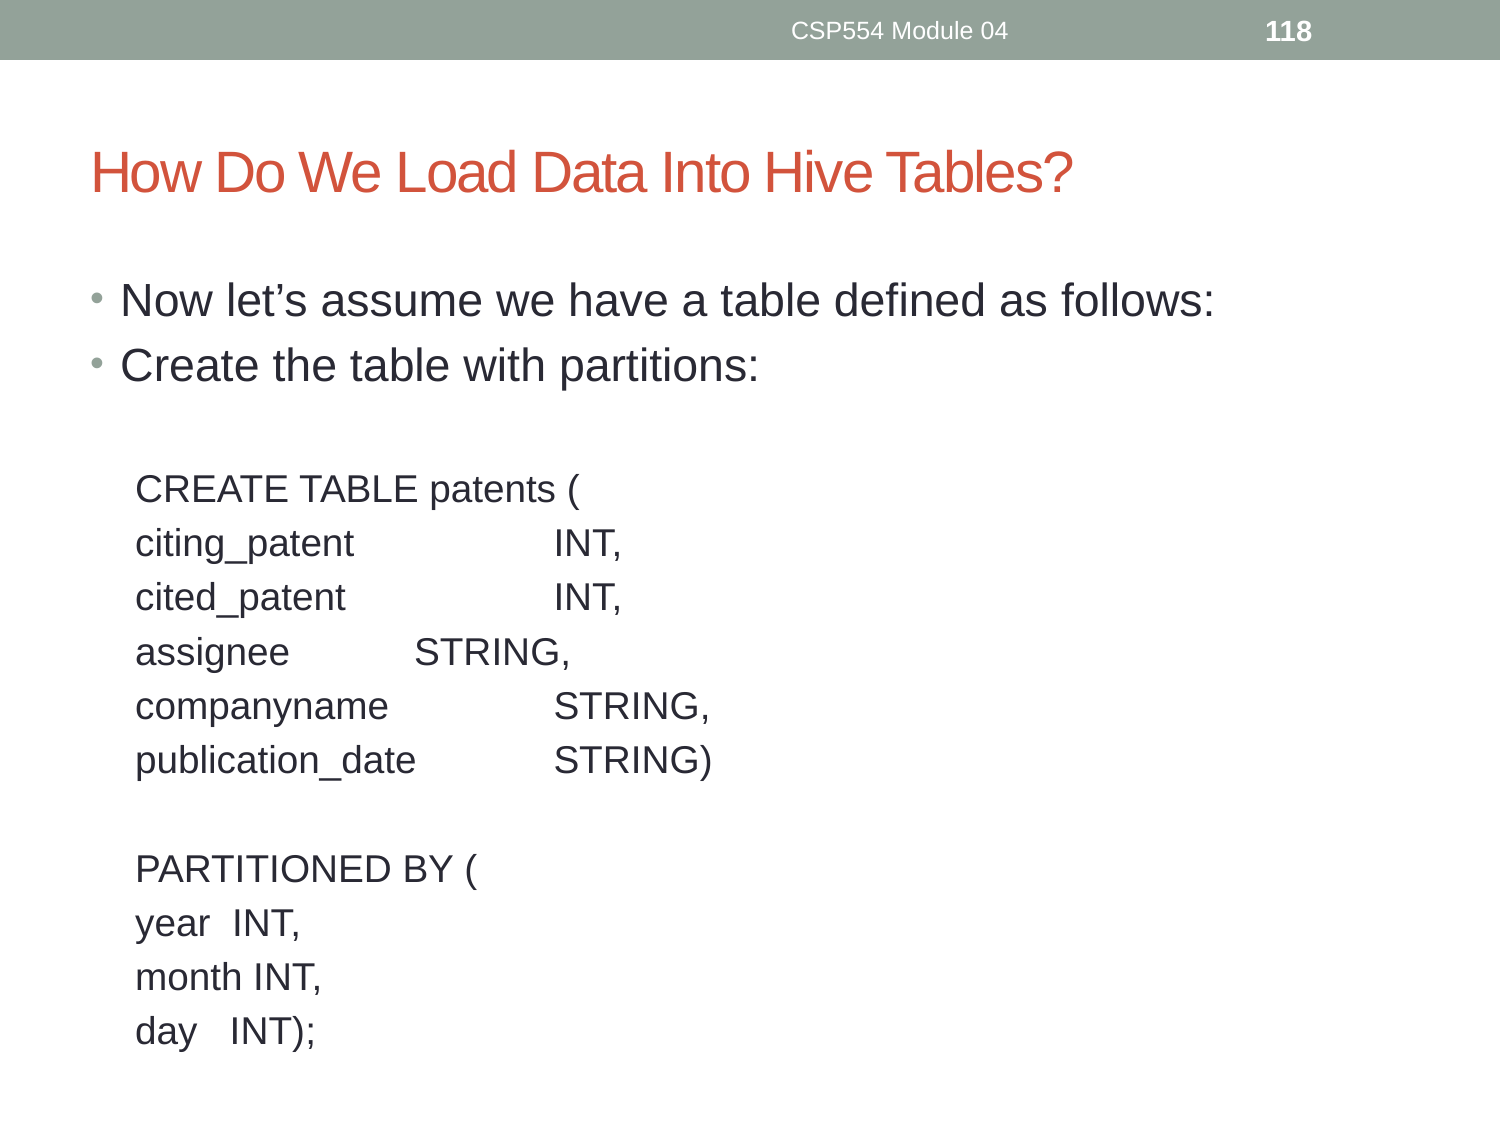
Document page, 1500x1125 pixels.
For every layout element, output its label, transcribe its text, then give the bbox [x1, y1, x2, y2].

footer CSP554 Module 04 [562, 3, 1238, 57]
slide_number 118 [1250, 3, 1425, 57]
list Now let’s assume we have a table defined as follows: Create the table with partitions: CREATE TABLE patents ( citing_patent INT, cited_patent INT, assignee STRING, companyname STRING, publication_date STRING) PARTITIONED BY ( year INT, month INT, day INT); [75, 262, 1425, 1063]
title How Do We Load Data Into Hive Tables? [75, 87, 1425, 250]
